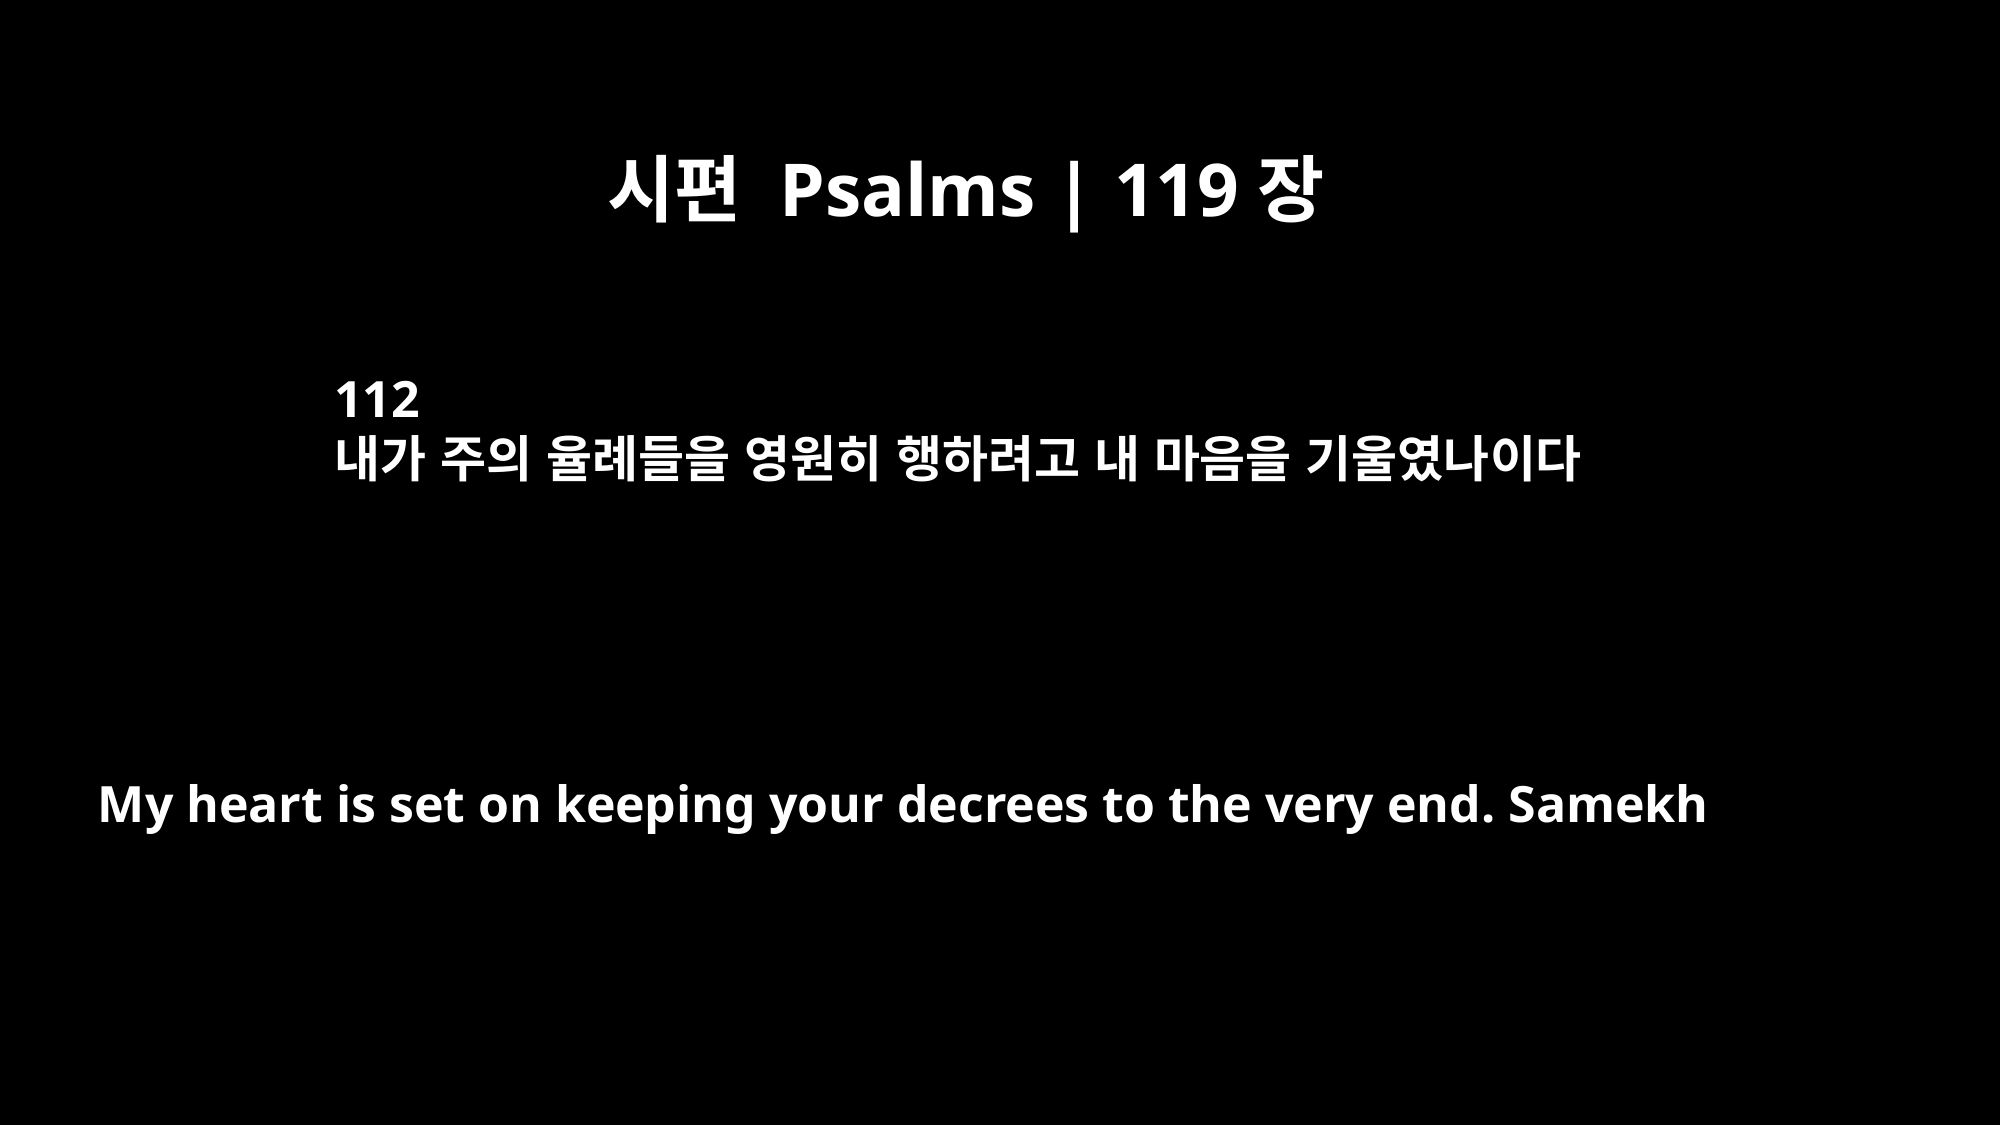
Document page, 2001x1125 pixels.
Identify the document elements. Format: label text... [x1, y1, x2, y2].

text_box 112 내가 주의 율례들을 영원히 행하려고 내 마음을 기울였나이다 [319, 359, 1598, 495]
text_box 시편 Psalms | 119장 [592, 136, 1340, 239]
text_box My heart is set on keeping your decrees to the very end. Samekh [82, 764, 1725, 840]
